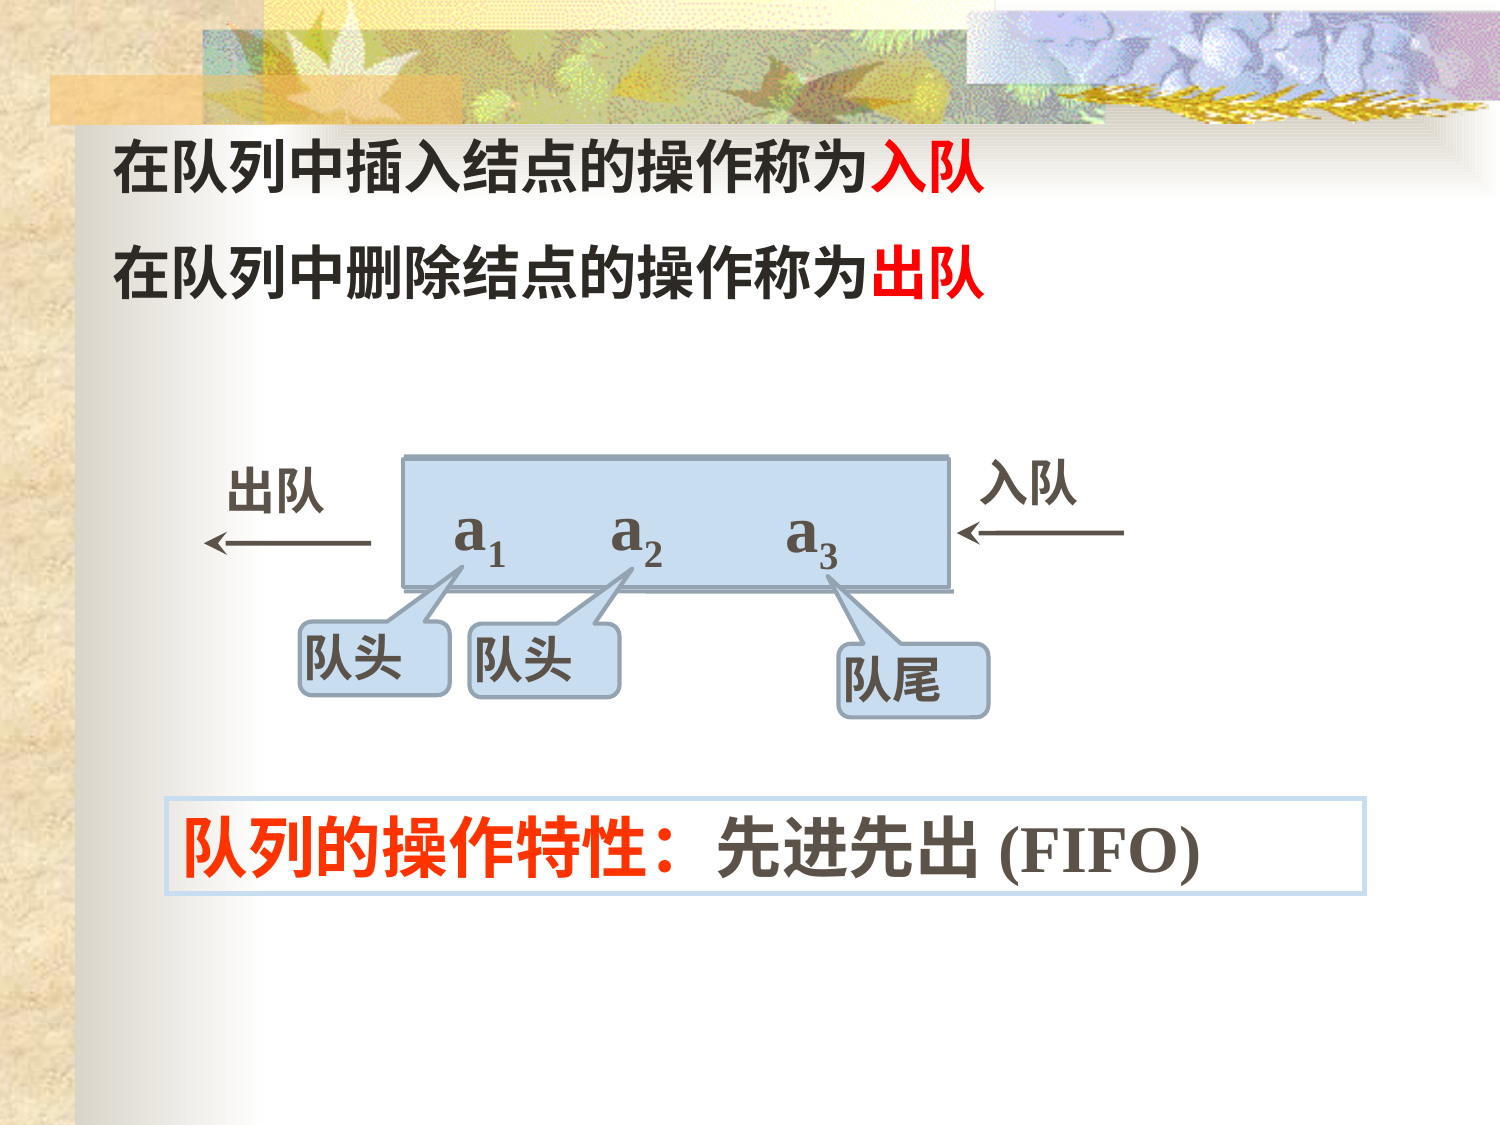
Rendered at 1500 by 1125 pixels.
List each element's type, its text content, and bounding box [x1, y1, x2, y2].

text_box 队头 [467, 600, 622, 700]
text_box 队尾 [836, 600, 991, 720]
text_box 出队 [210, 451, 361, 527]
text_box 入队 [964, 444, 1127, 519]
text_box 队列的操作特性：先进先出(FIFO) [166, 798, 1365, 894]
text_box 队头 [297, 600, 452, 698]
picture [0, 0, 1500, 1125]
text_box 在队列中删除结点的操作称为出队 [97, 228, 1124, 314]
text_box 在队列中插入结点的操作称为入队 [97, 122, 1152, 207]
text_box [402, 456, 955, 592]
text_box [203, 532, 225, 554]
text_box [959, 522, 978, 544]
